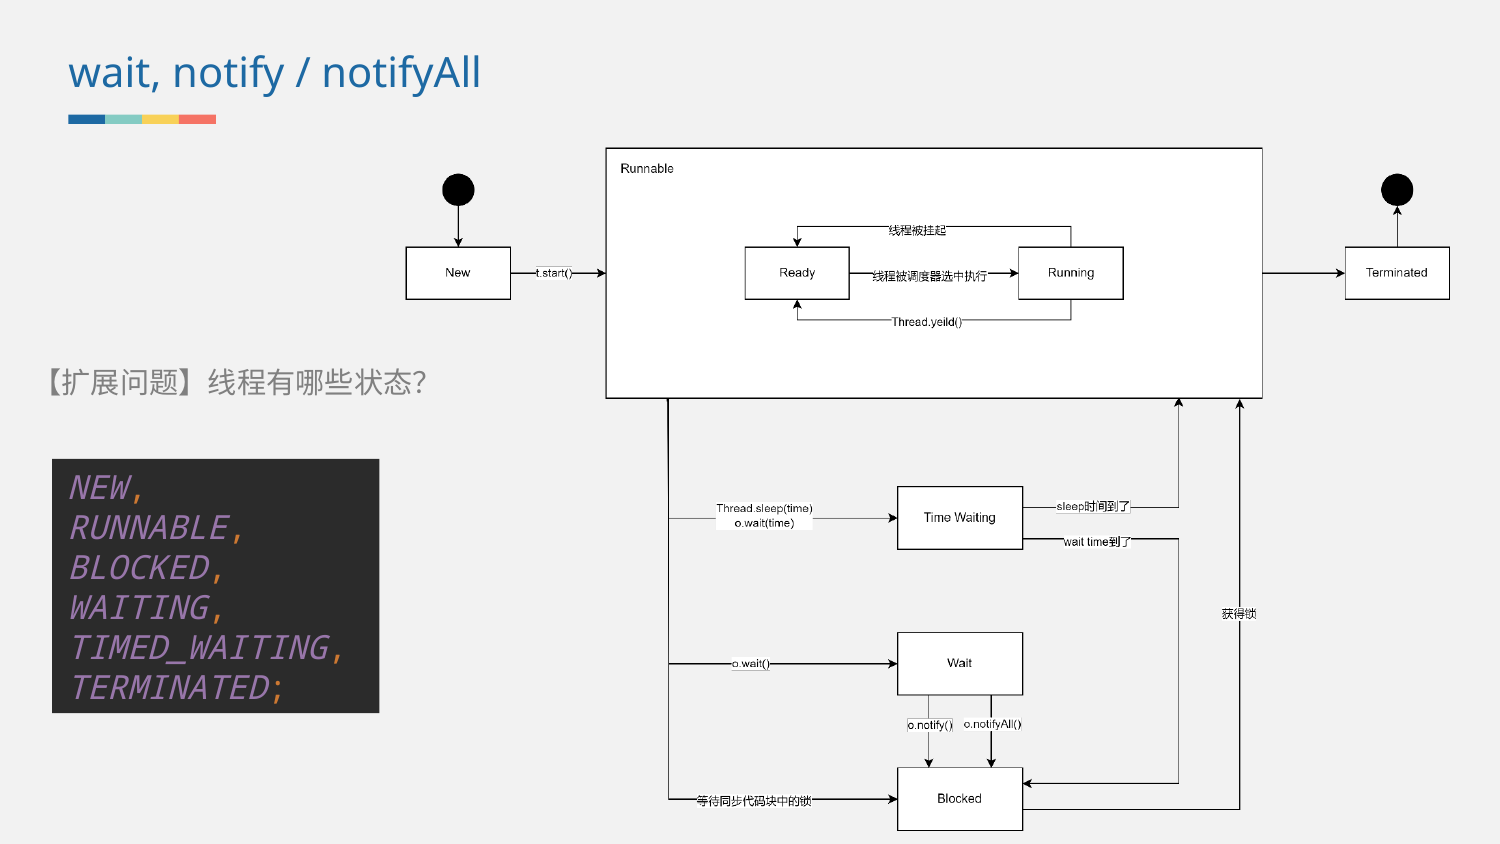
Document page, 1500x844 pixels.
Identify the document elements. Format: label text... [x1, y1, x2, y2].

picture [395, 137, 1460, 841]
text_box 【扩展问题】线程有哪些状态？ [17, 339, 390, 407]
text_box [68, 114, 217, 125]
text_box wait, notify / notifyAll [68, 45, 524, 96]
text_box NEW, RUNNABLE, BLOCKED, WAITING, TIMED_WAITING, TERMINATED; [52, 458, 380, 714]
